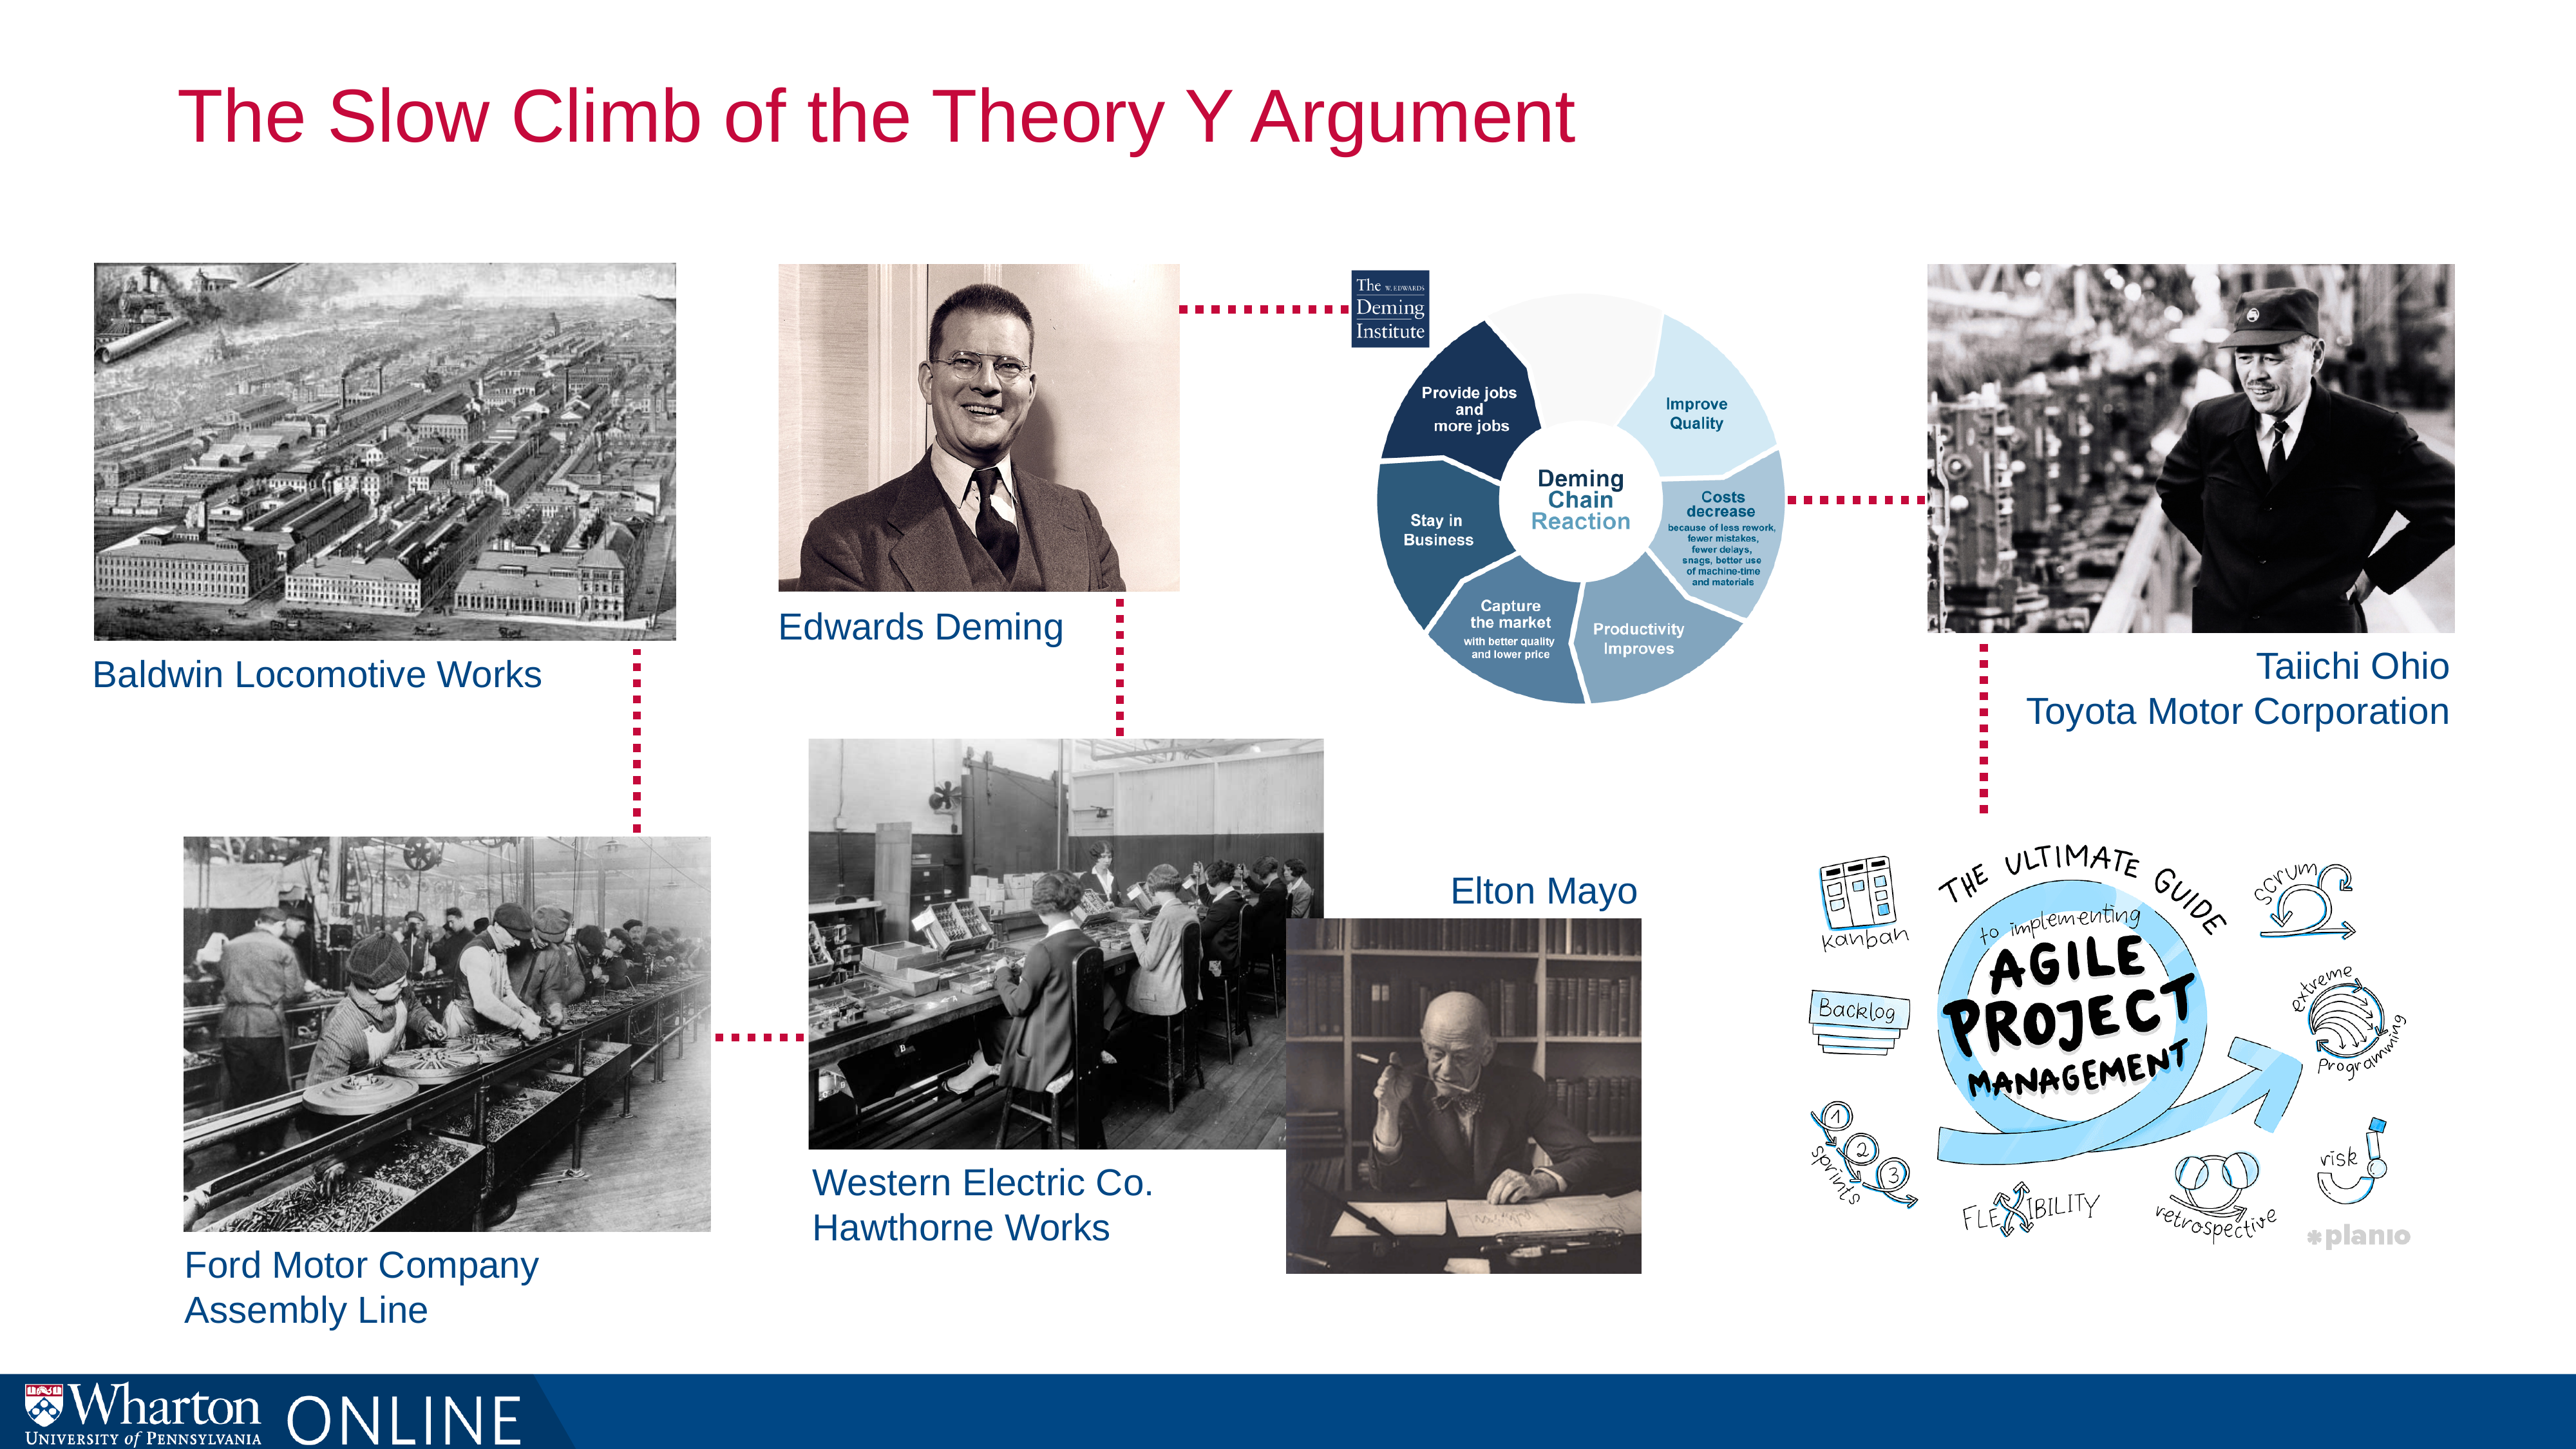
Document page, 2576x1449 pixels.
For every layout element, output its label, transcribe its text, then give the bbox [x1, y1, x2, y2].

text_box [1285, 858, 1649, 1274]
picture [25, 1381, 520, 1448]
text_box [82, 262, 676, 701]
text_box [1179, 263, 1788, 712]
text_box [768, 263, 1180, 736]
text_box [1782, 636, 2422, 1258]
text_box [174, 649, 711, 1335]
title The Slow Climb of the Theory Y Argument [176, 77, 2400, 179]
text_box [715, 739, 1324, 1253]
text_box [1788, 263, 2461, 736]
